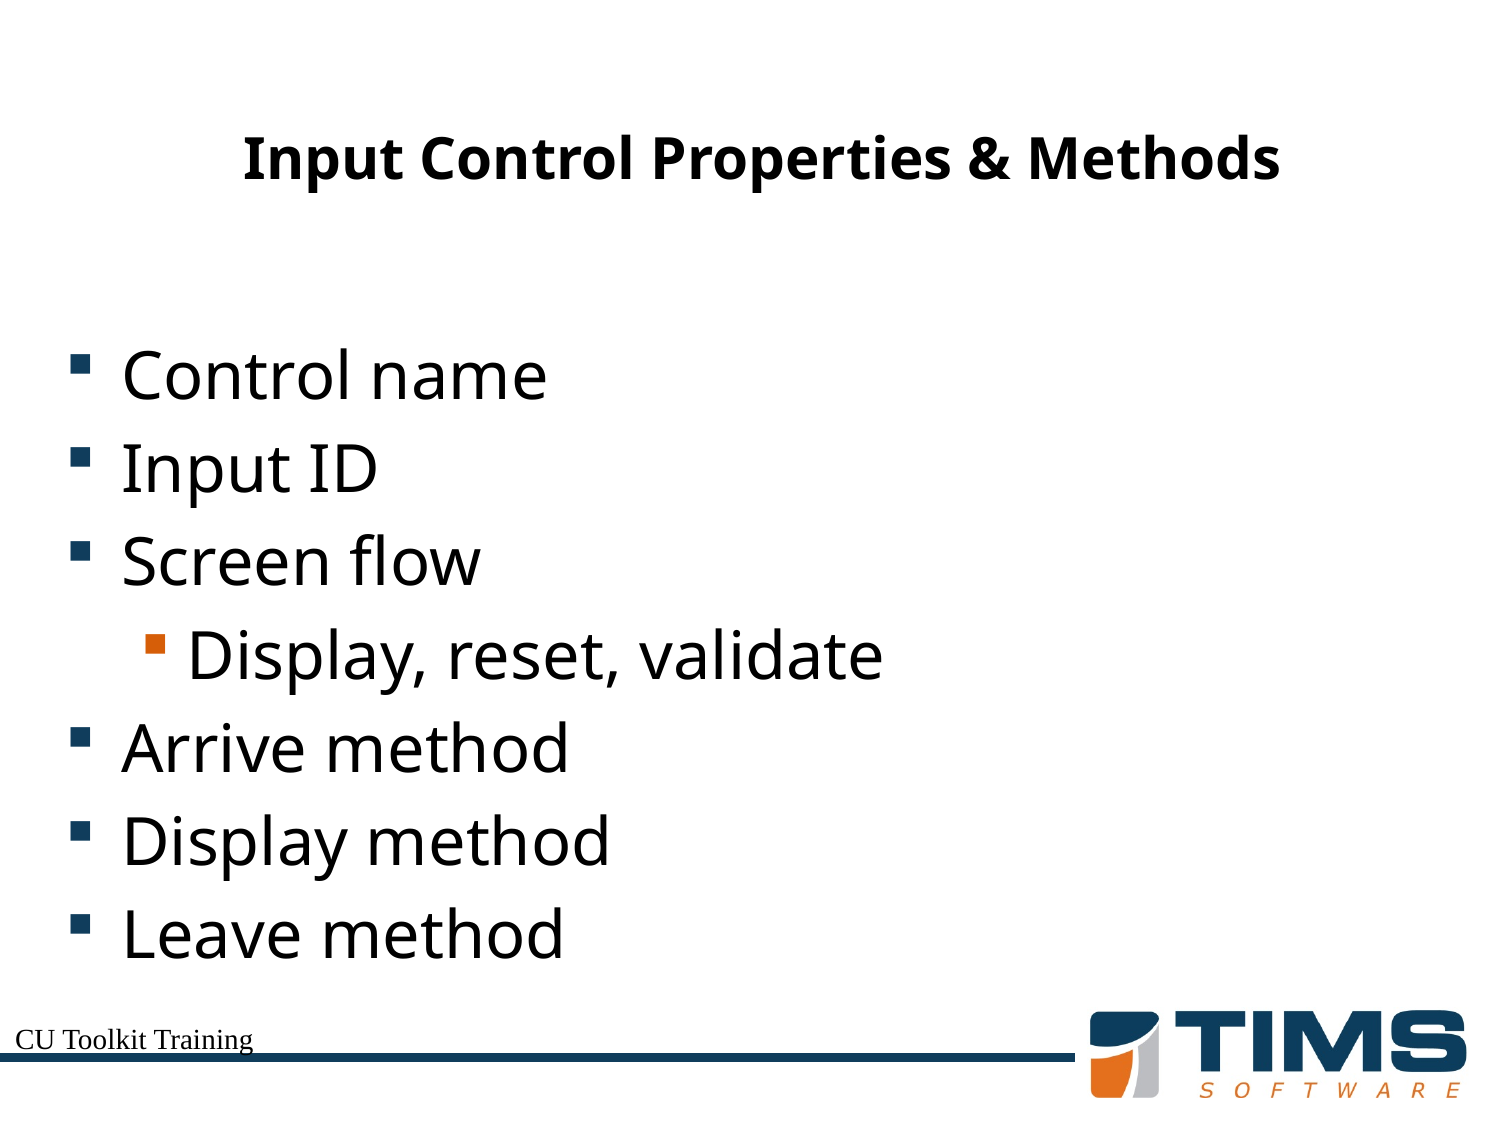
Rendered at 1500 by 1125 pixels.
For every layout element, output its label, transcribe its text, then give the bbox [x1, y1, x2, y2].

picture [1087, 1038, 1469, 1098]
list Control name Input ID Screen flow Display, reset, validate Arrive method Display method Leave method [50, 324, 1500, 1038]
footer CU Toolkit Training [0, 1012, 650, 1088]
title Input Control Properties & Methods [99, 62, 1426, 250]
